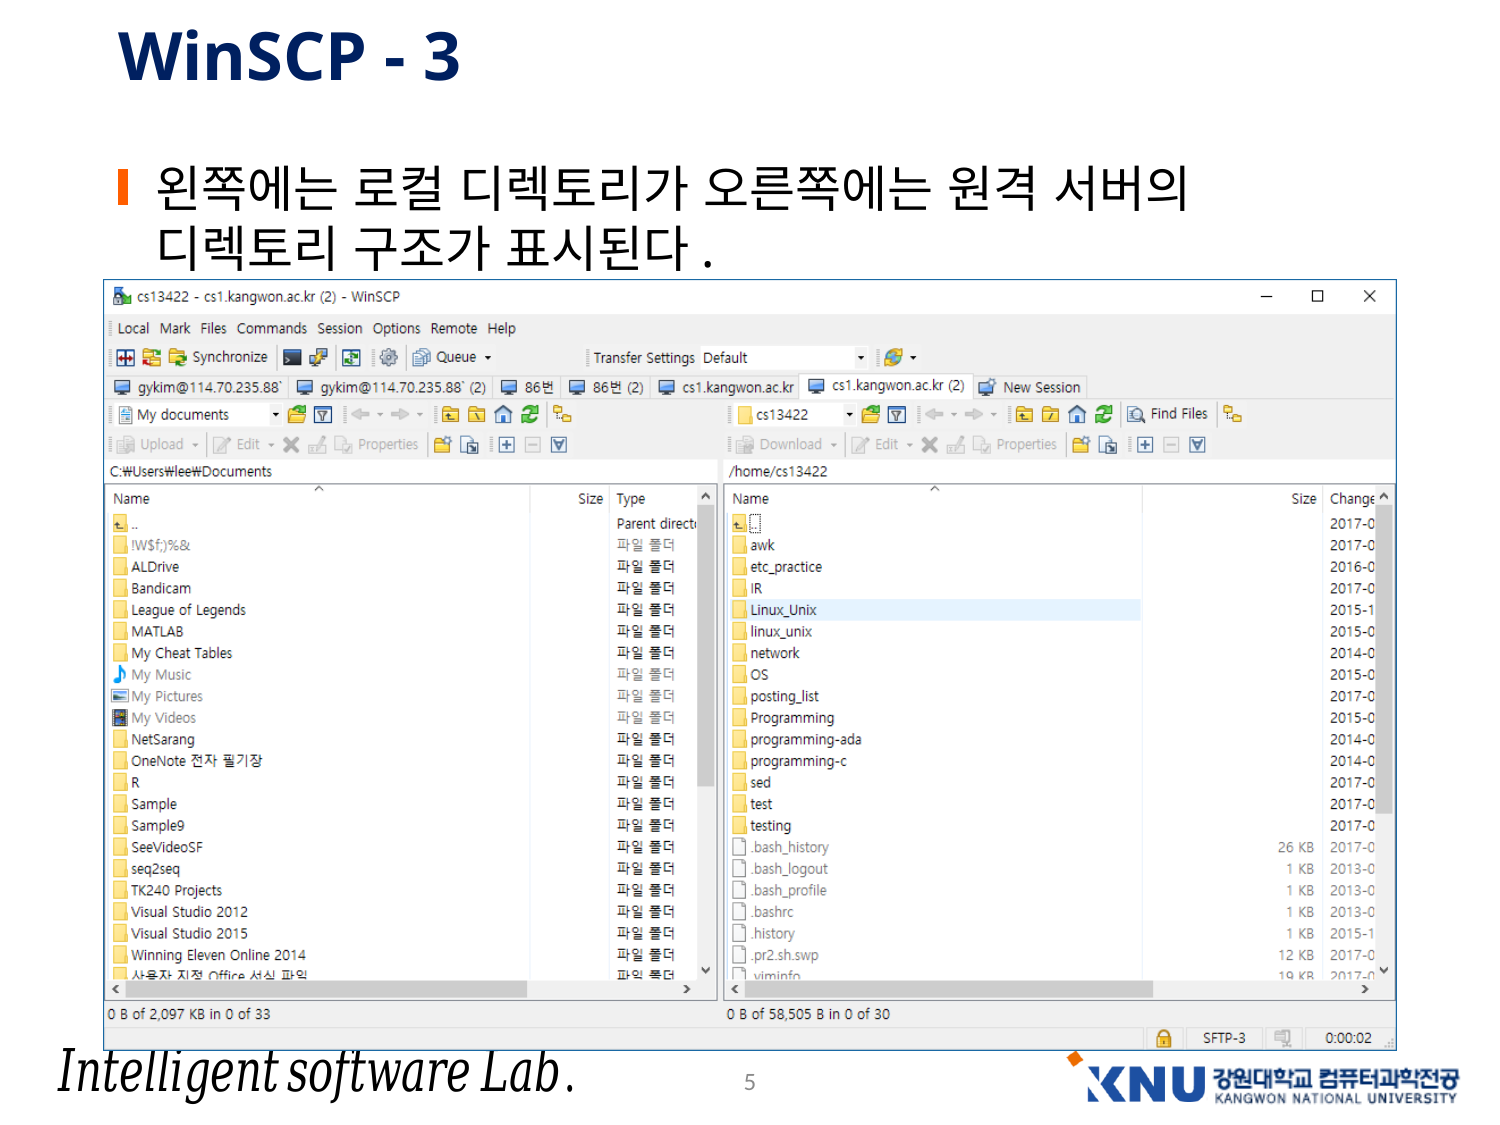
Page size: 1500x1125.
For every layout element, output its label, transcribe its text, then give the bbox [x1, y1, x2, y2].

list 왼쪽에는 로컬 디렉토리가 오른쪽에는 원격 서버의 디렉토리 구조가 표시된다. [103, 149, 1397, 279]
picture [1206, 1063, 1468, 1106]
title WinSCP - 3 [103, 15, 1397, 101]
picture [118, 169, 128, 205]
picture [103, 279, 1397, 1102]
